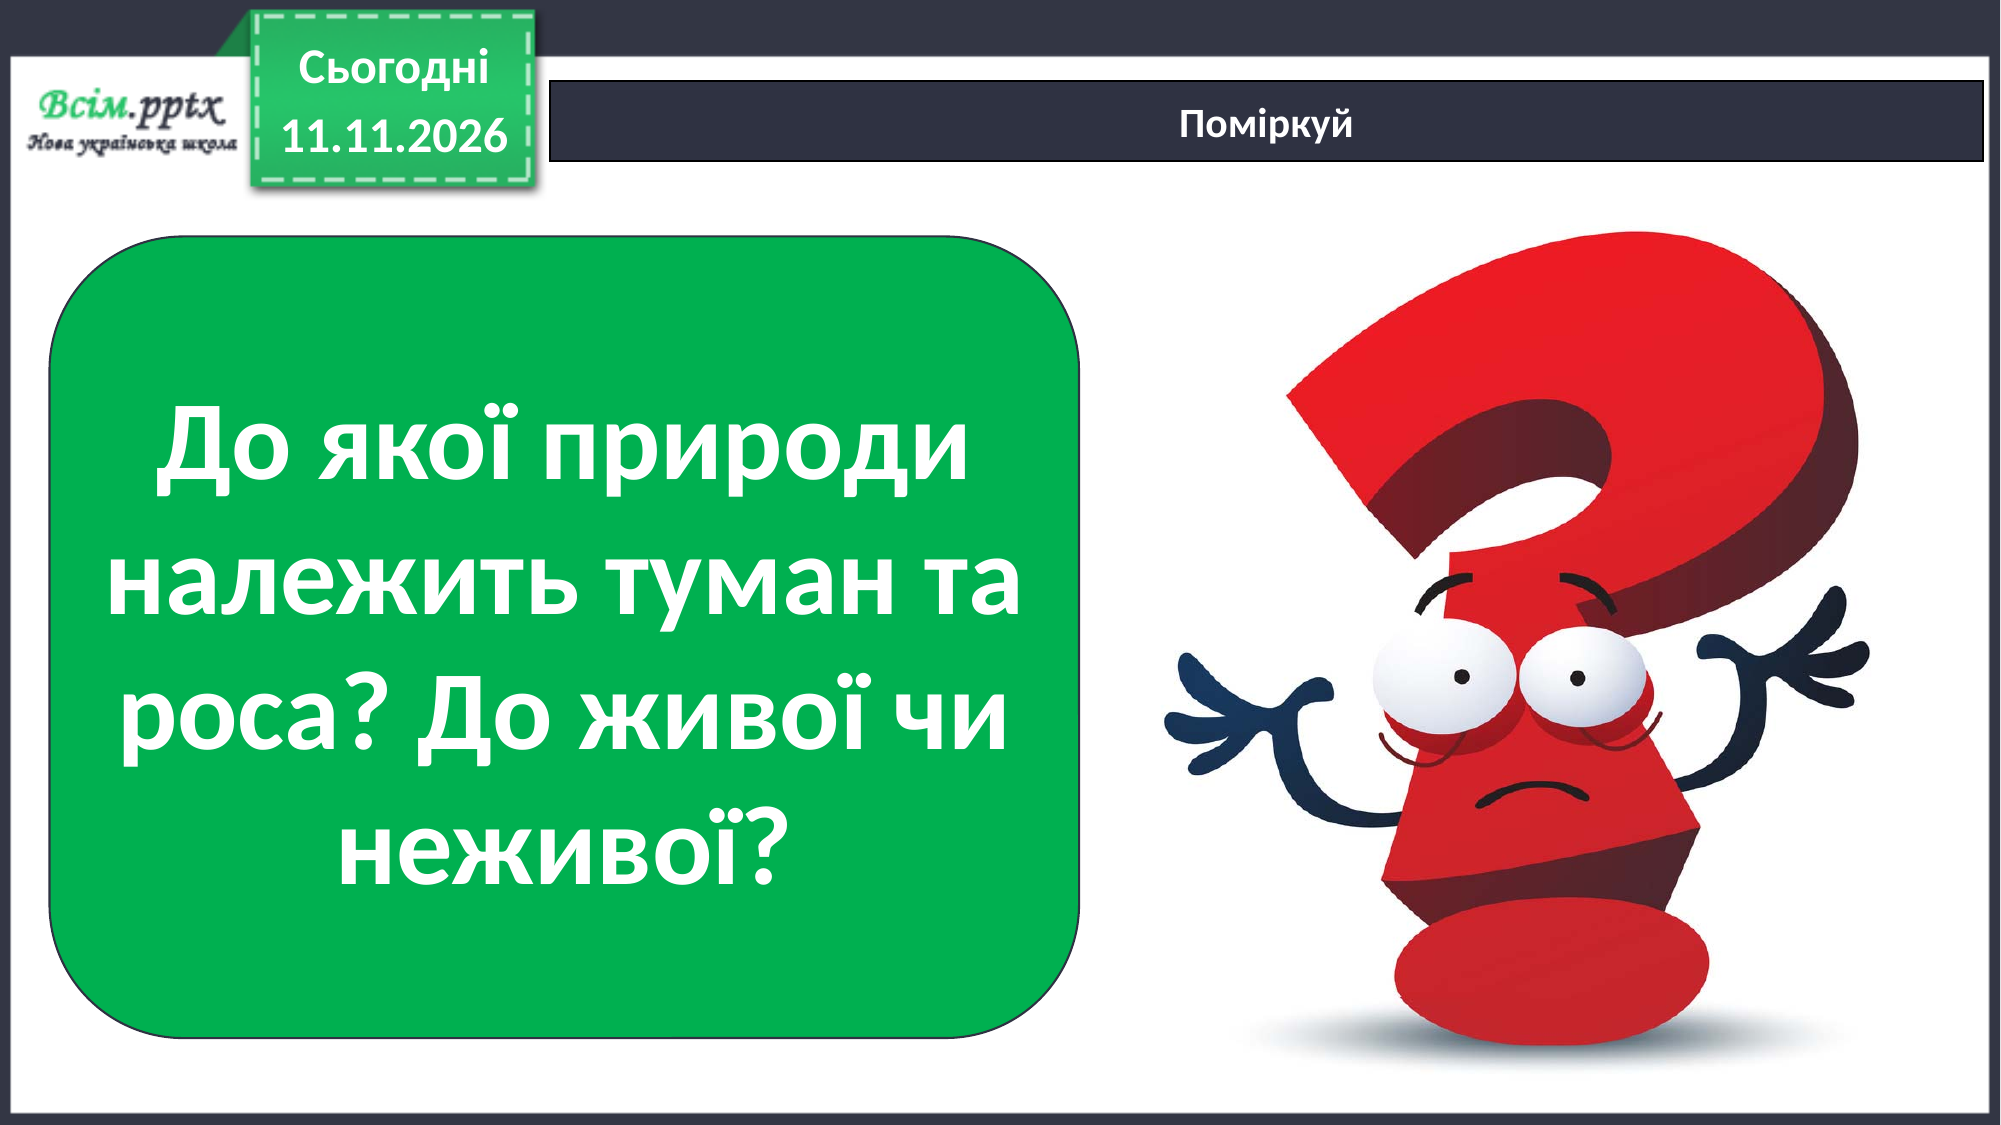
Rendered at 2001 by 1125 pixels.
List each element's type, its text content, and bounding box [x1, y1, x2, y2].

text_box 21.04.2022 [263, 101, 524, 164]
text_box До якої природи належить туман та роса? До живої чи неживої? [48, 235, 1081, 1040]
text_box Сьогодні [284, 26, 535, 101]
picture [0, 0, 2001, 1125]
text_box Поміркуй [549, 80, 1984, 162]
